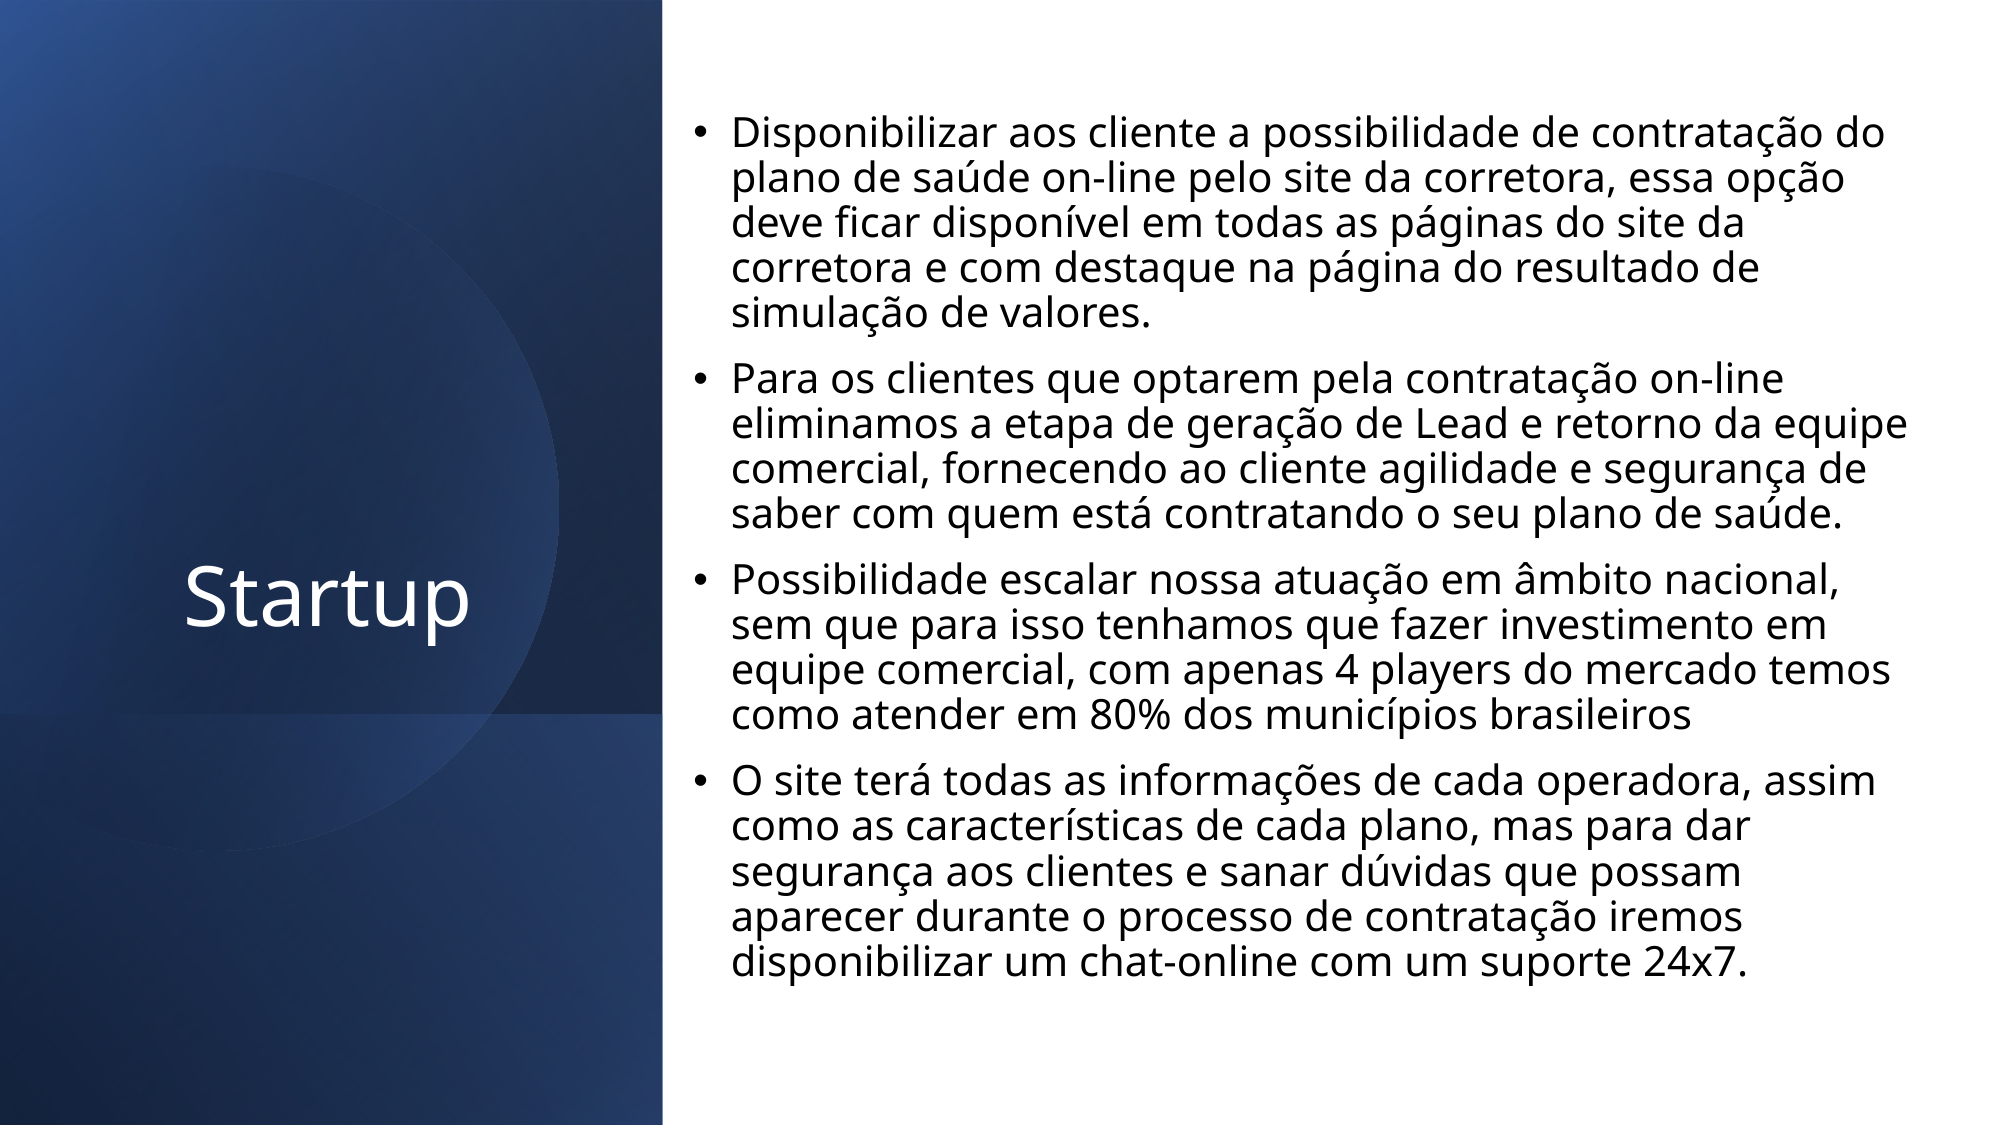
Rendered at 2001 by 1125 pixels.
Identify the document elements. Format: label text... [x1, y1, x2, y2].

text_box [663, 0, 2000, 1125]
title Startup [76, 96, 489, 652]
text_box [0, 0, 663, 1124]
list Disponibilizar aos cliente a possibilidade de contratação do plano de saúde on-line pelo site da corretora, essa opção deve ficar disponível em todas as páginas do site da corretora e com destaque na página do resultado de simulação de valores. Para os clientes que optarem pela contratação on-line eliminamos a etapa de geração de Lead e retorno da equipe comercial, fornecendo ao cliente agilidade e segurança de saber com quem está contratando o seu plano de saúde. Possibilidade escalar nossa atuação em âmbito nacional, sem que para isso tenhamos que fazer investimento em equipe comercial, com apenas 4 players do mercado temos como atender em 80% dos municípios brasileiros O site terá todas as informações de cada operadora, assim como as características de cada plano, mas para dar segurança aos clientes e sanar dúvidas que possam aparecer durante o processo de contratação iremos disponibilizar um chat-online com um suporte 24x7. [678, 1, 1940, 1095]
